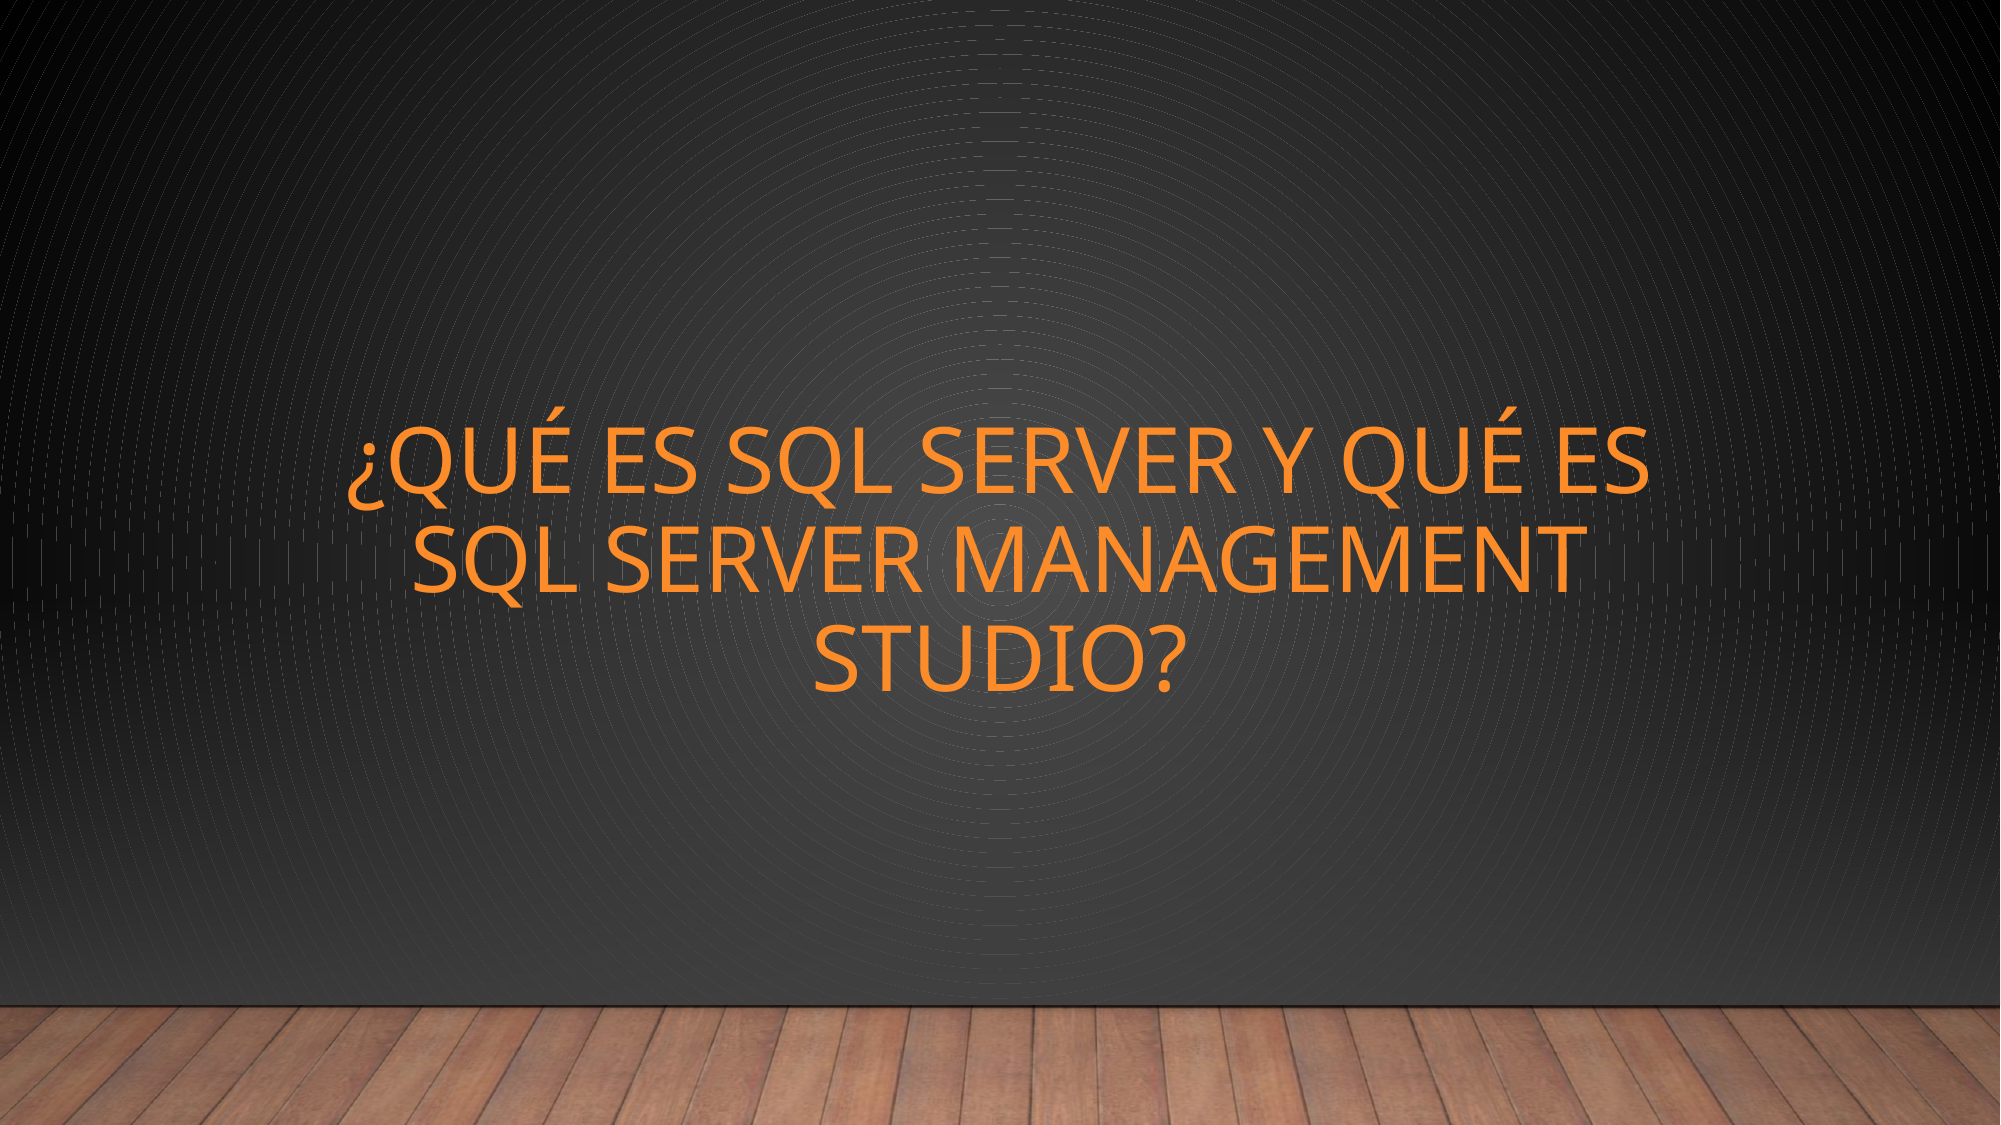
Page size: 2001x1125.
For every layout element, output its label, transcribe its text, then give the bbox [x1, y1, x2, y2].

title ¿Qué es SQL Server y qué es SQL Server Management Studio? [237, 389, 1763, 736]
picture [0, 1005, 2000, 1125]
